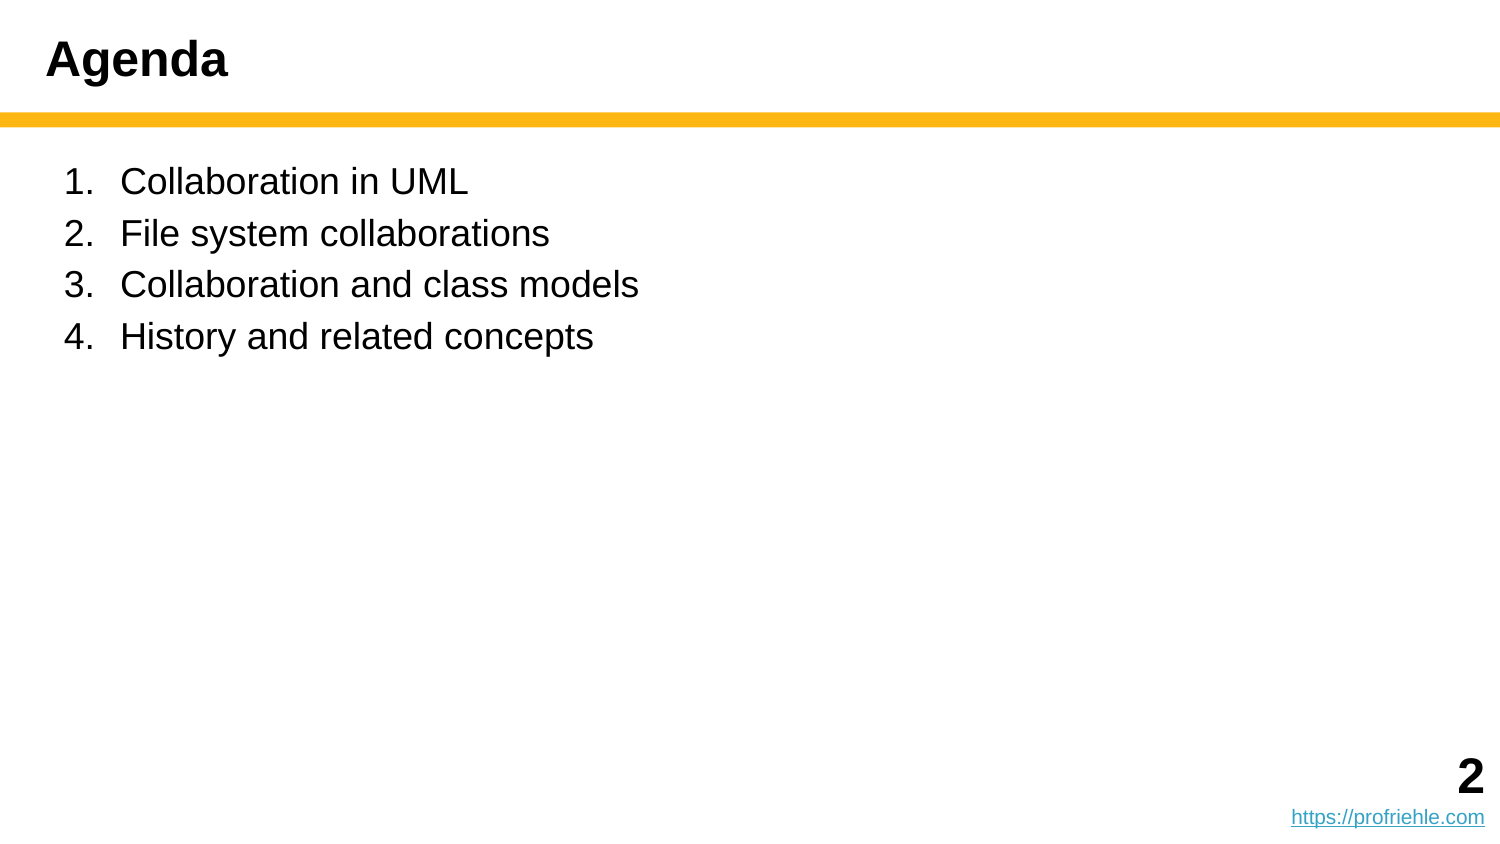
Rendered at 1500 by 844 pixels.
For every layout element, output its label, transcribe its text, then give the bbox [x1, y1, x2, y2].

title Agenda [0, 0, 1500, 113]
slide_number ‹#› https://profriehle.com [1200, 693, 1500, 844]
list Collaboration in UML File system collaborations Collaboration and class models History and related concepts [45, 150, 1455, 825]
